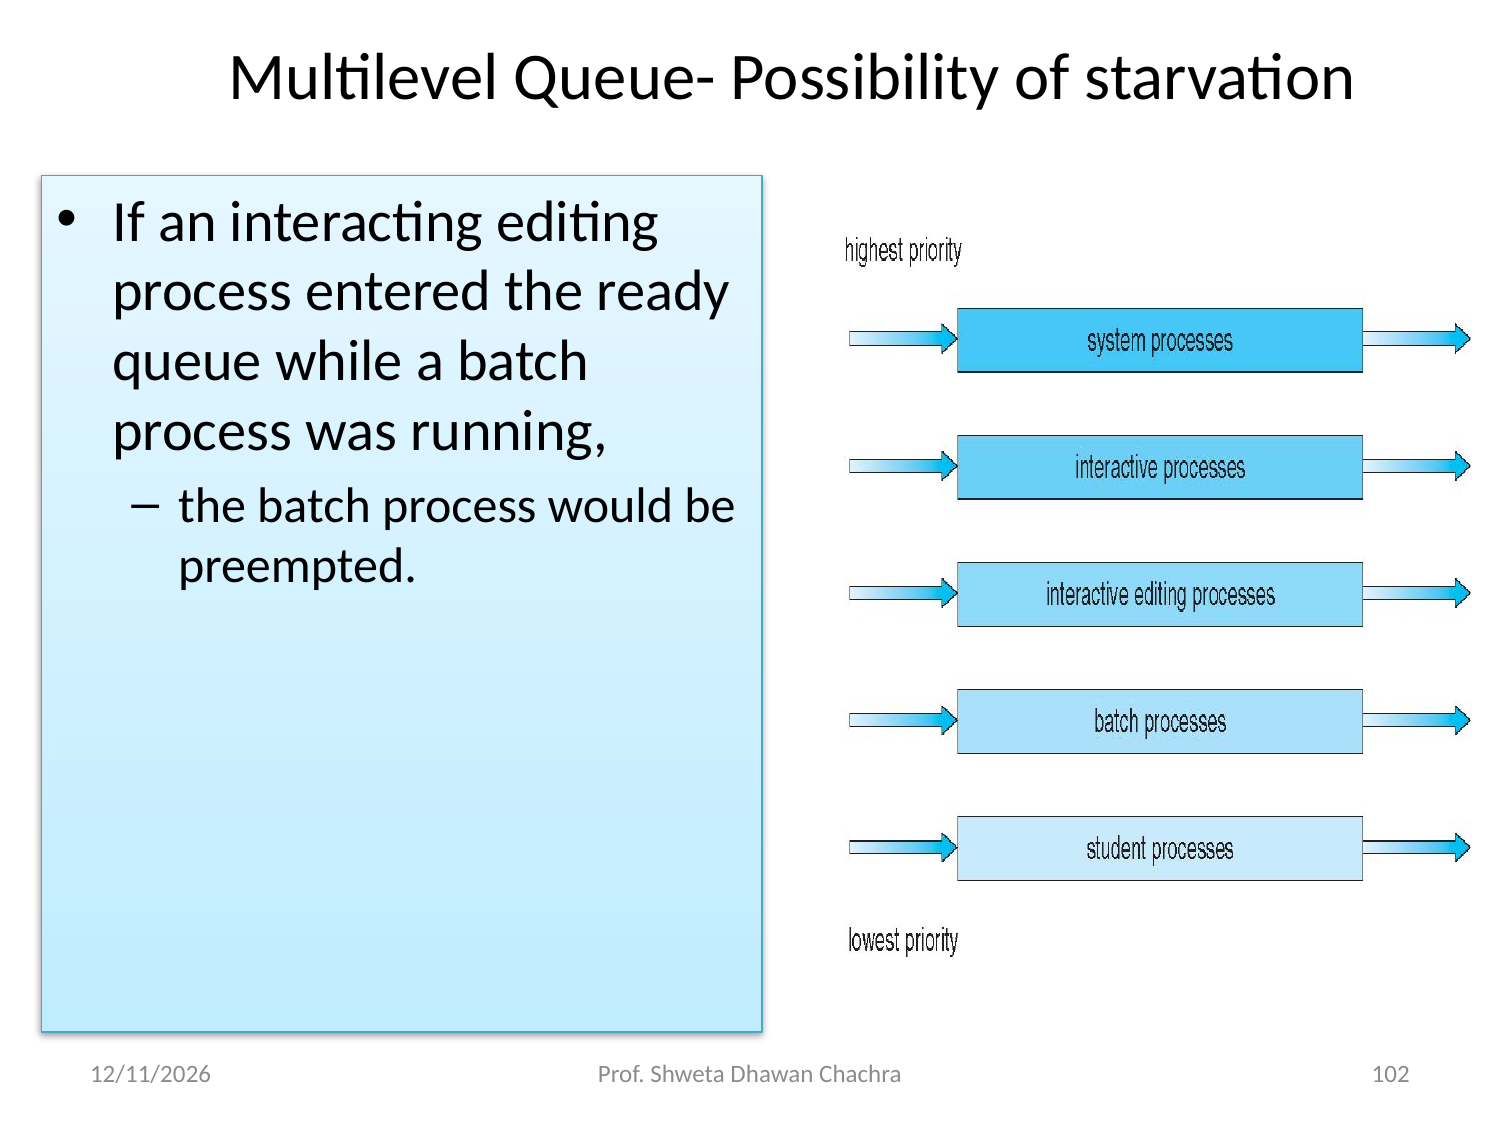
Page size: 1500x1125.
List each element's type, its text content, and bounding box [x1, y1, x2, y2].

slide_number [75, 1042, 425, 1103]
title Multilevel Queue- Possibility of starvation [159, 25, 1425, 120]
footer Prof. Shweta Dhawan Chachra [512, 1042, 988, 1103]
list If an interacting editing process entered the ready queue while a batch process was running, the batch process would be preempted. [41, 175, 763, 1033]
slide_number 102 [1074, 1042, 1425, 1103]
picture [844, 231, 1471, 959]
